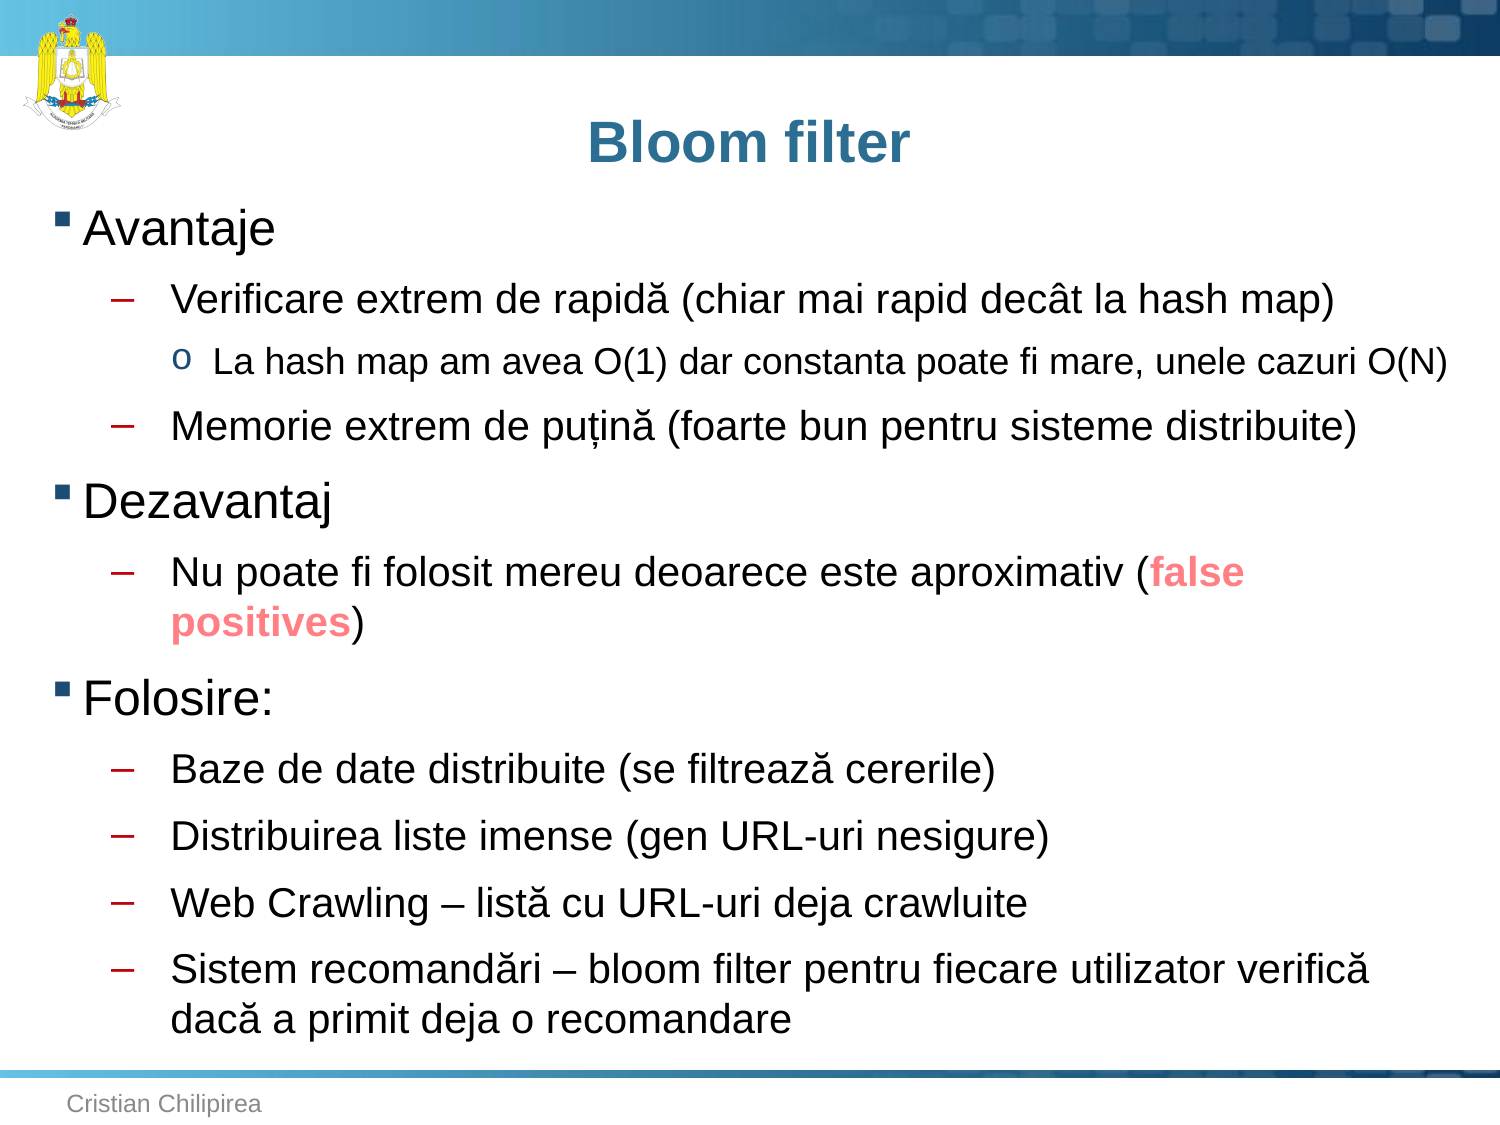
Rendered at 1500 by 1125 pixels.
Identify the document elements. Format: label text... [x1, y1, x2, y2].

footer Cristian Chilipirea [51, 1083, 1157, 1125]
picture [0, 1070, 1500, 1078]
list Avantaje Verificare extrem de rapidă (chiar mai rapid decât la hash map) La hash map am avea O(1) dar constanta poate fi mare, unele cazuri O(N) Memorie extrem de puțină (foarte bun pentru sisteme distribuite) Dezavantaj Nu poate fi folosit mereu deoarece este aproximativ (false positives) Folosire: Baze de date distribuite (se filtrează cererile) Distribuirea liste imense (gen URL-uri nesigure) Web Crawling – listă cu URL-uri deja crawluite Sistem recomandări – bloom filter pentru fiecare utilizator verifică dacă a primit deja o recomandare [51, 187, 1450, 1023]
title Bloom filter [51, 102, 1449, 178]
picture [0, 0, 1500, 130]
